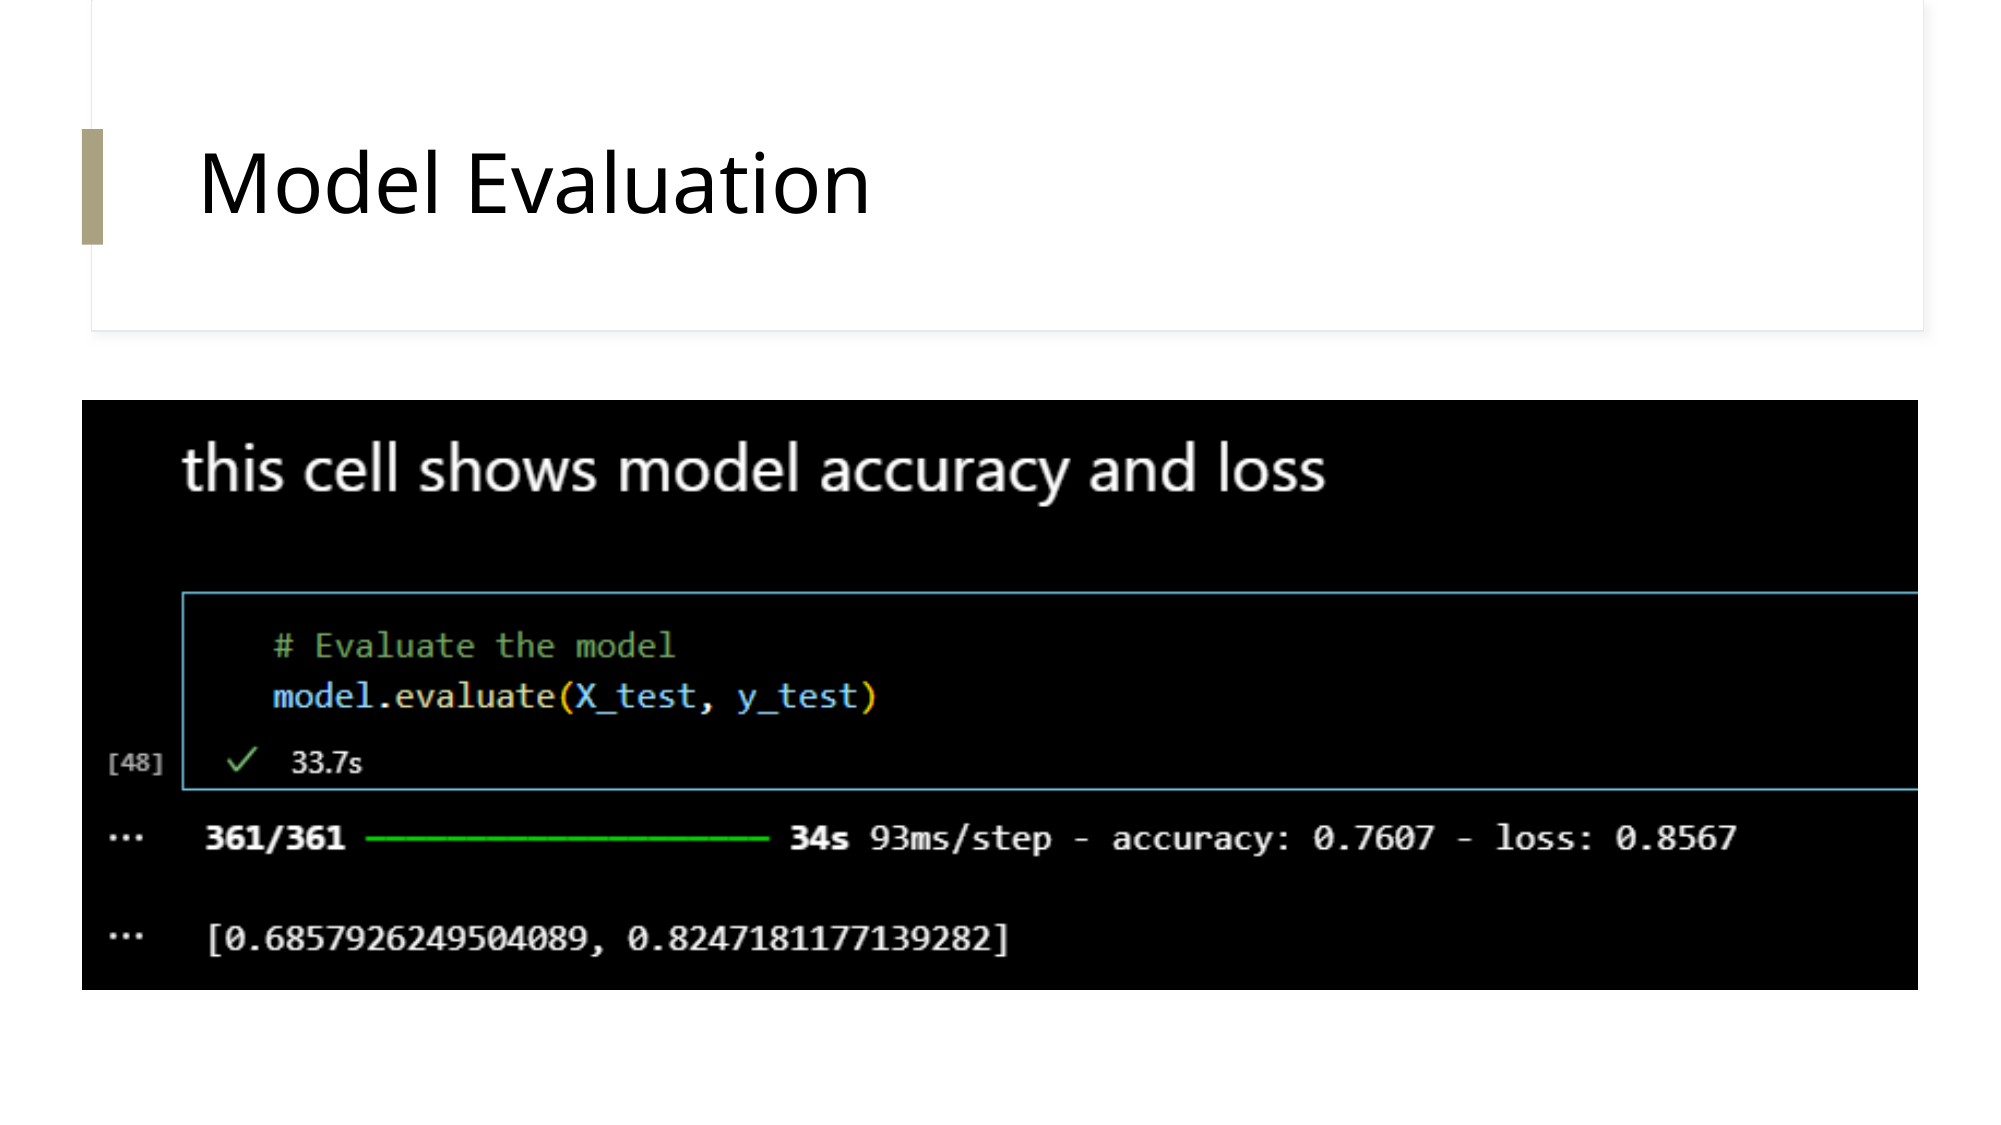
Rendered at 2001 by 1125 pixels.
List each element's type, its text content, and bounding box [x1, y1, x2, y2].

picture [82, 400, 1918, 990]
title Model Evaluation [183, 90, 1851, 284]
